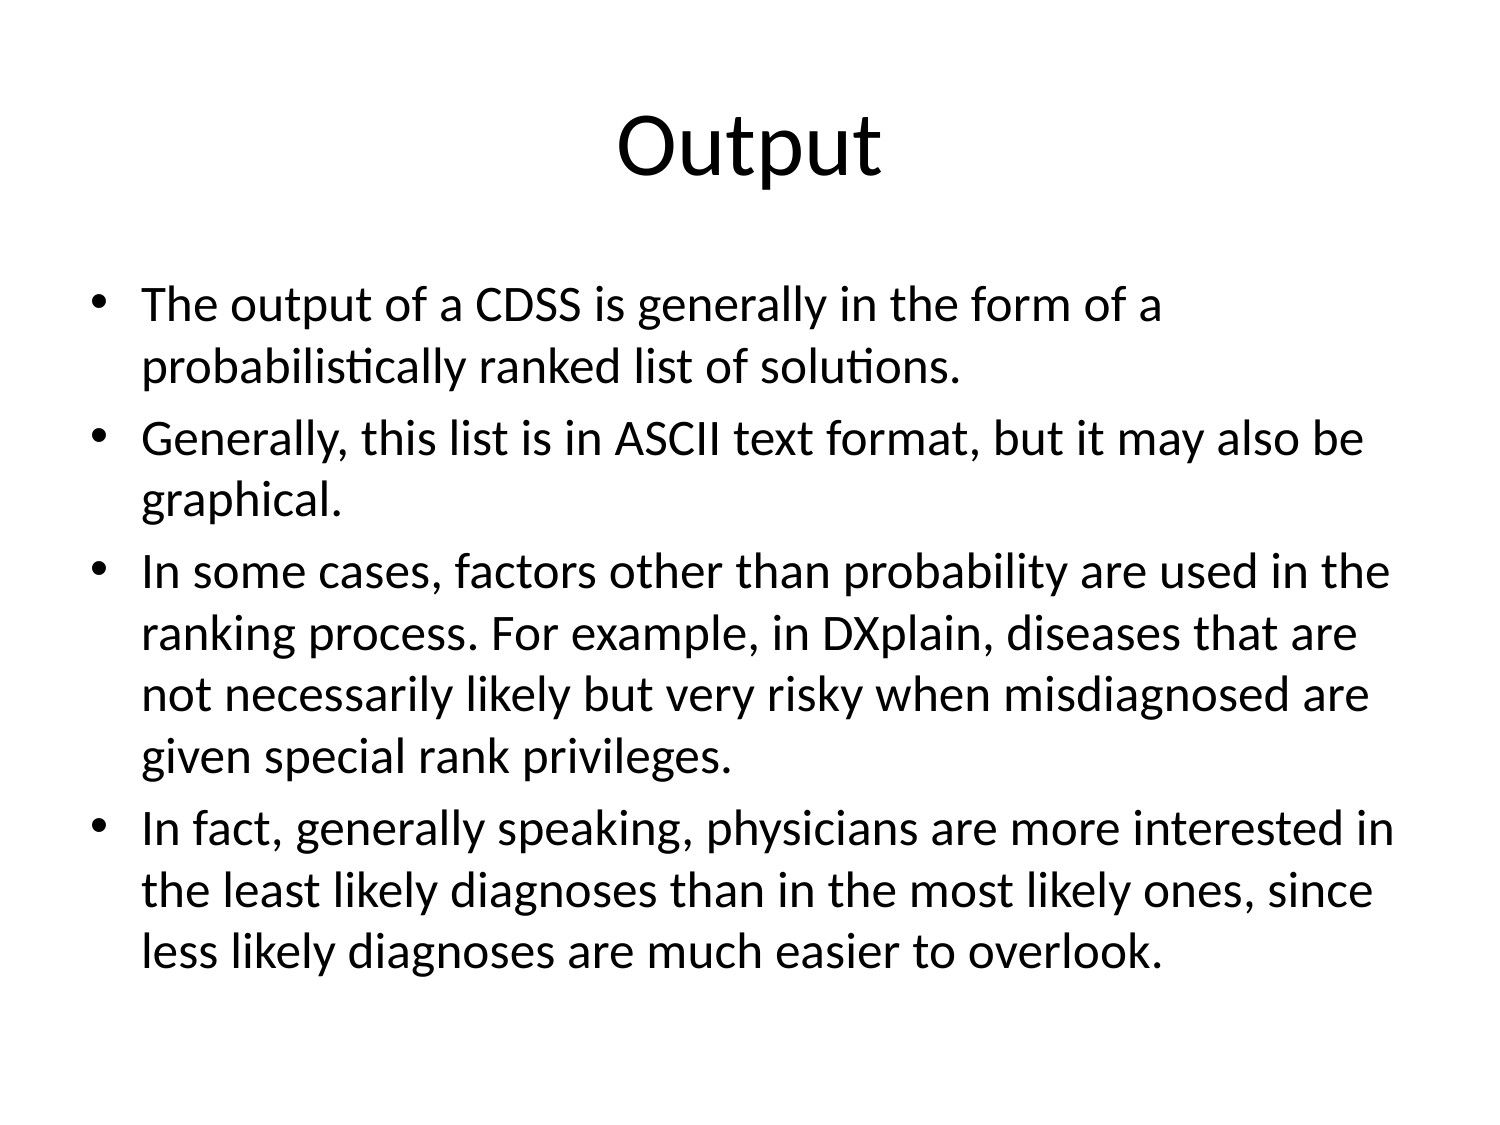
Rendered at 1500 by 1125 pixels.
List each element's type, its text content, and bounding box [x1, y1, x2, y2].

title Output [75, 45, 1425, 233]
list The output of a CDSS is generally in the form of a probabilistically ranked list of solutions. Generally, this list is in ASCII text format, but it may also be graphical. In some cases, factors other than probability are used in the ranking process. For example, in DXplain, diseases that are not necessarily likely but very risky when misdiagnosed are given special rank privileges. In fact, generally speaking, physicians are more interested in the least likely diagnoses than in the most likely ones, since less likely diagnoses are much easier to overlook. [75, 262, 1425, 1005]
